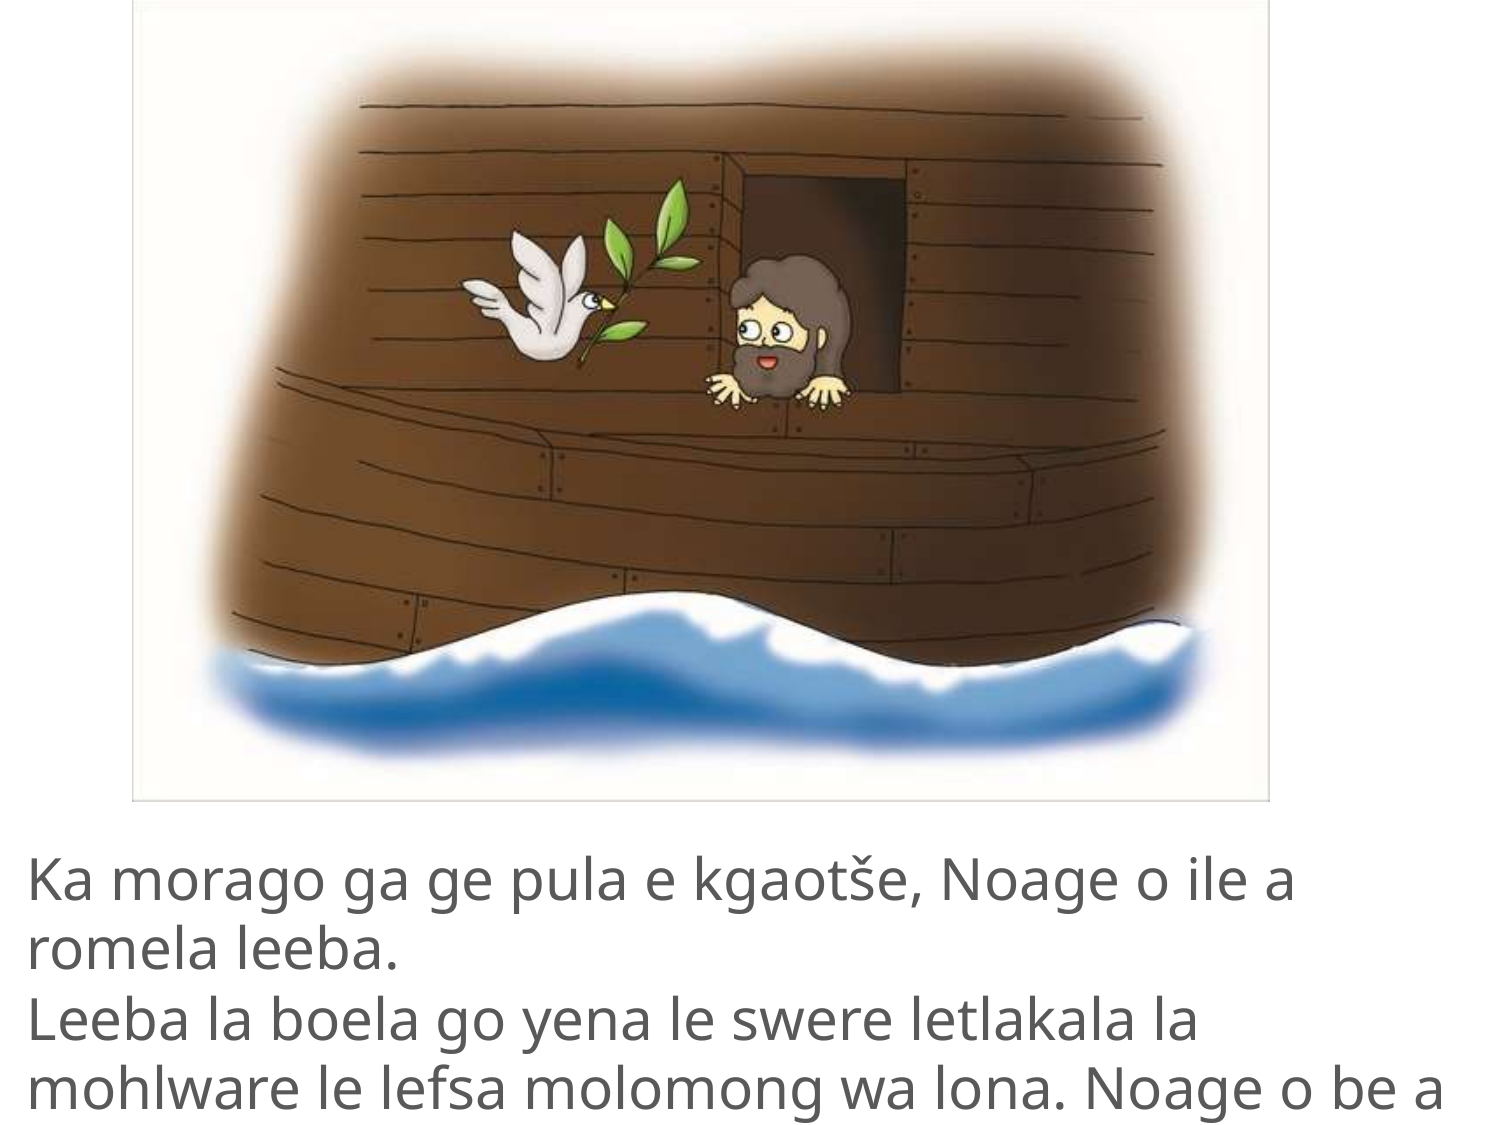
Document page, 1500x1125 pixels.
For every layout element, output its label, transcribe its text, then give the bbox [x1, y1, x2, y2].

text_box Ka morago ga ge pula e kgaotše, Noage o ile a romela leeba. Leeba la boela go yena le swere letlakala la mohlware le lefsa molomong wa lona. Noage o be a tseba, “Meetse a theoga lefaseng!” [11, 834, 1498, 1125]
picture [132, 0, 1270, 803]
